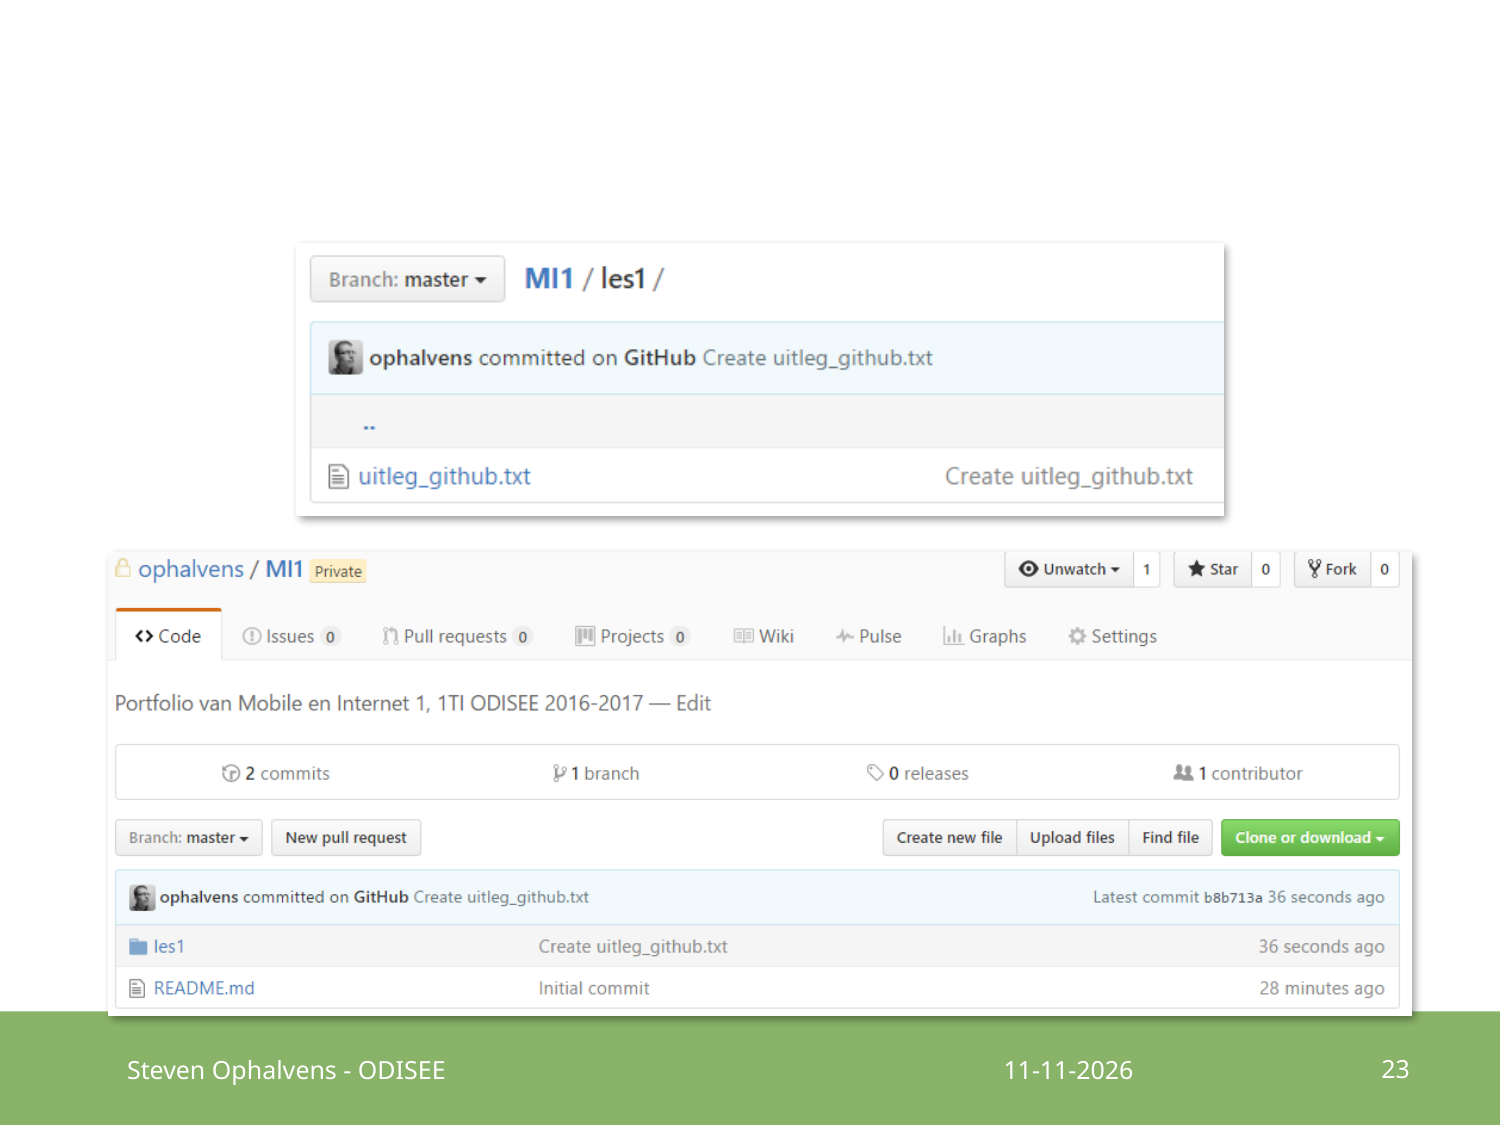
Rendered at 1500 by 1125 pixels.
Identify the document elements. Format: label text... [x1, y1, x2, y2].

footer Steven Ophalvens - ODISEE [112, 1041, 981, 1102]
picture [296, 243, 1224, 516]
list [107, 249, 1425, 993]
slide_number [988, 1041, 1339, 1102]
picture [108, 551, 1413, 1016]
slide_number 23 [1338, 1040, 1425, 1101]
